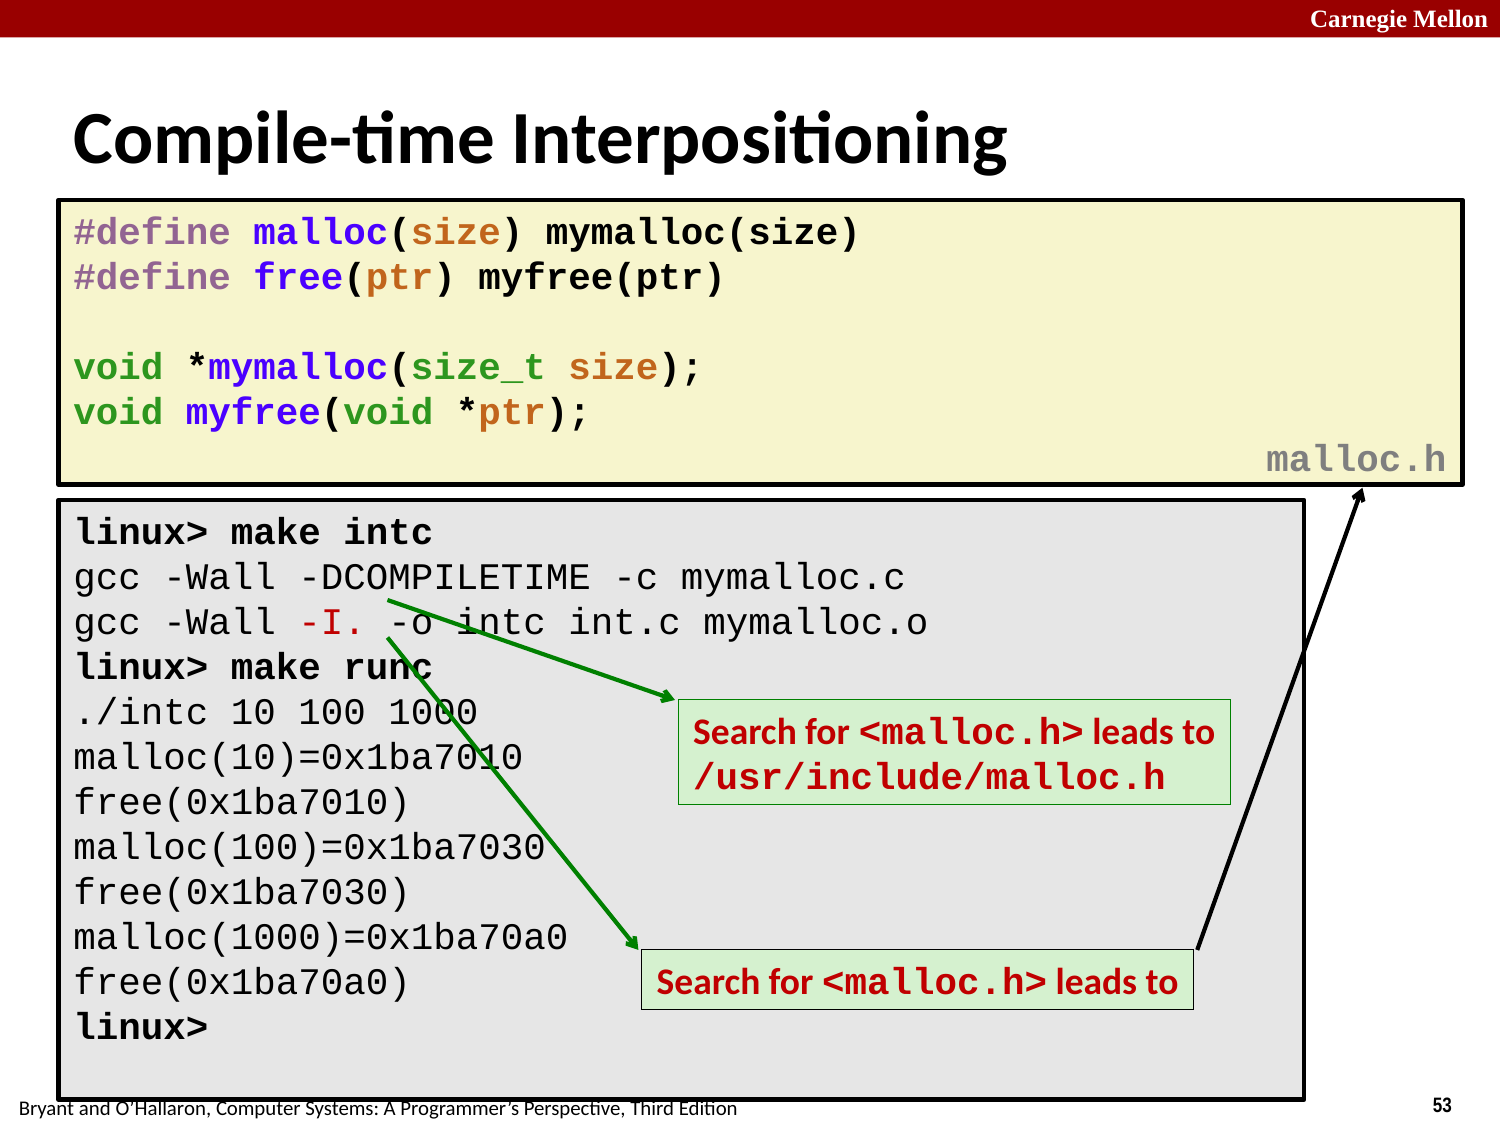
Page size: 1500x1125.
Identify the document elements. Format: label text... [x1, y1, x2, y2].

text_box Search for <malloc.h> leads to [641, 949, 1194, 1010]
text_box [387, 709, 639, 951]
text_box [387, 599, 676, 701]
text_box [1196, 487, 1363, 951]
title Compile-time Interpositioning [58, 71, 1305, 197]
text_box #define malloc(size) mymalloc(size) #define free(ptr) myfree(ptr) void *mymalloc(size_t size); void myfree(void *ptr); [58, 199, 1463, 485]
text_box Search for <malloc.h> leads to /usr/include/malloc.h [678, 699, 1191, 805]
text_box linux> make intc gcc -Wall -DCOMPILETIME -c mymalloc.c gcc -Wall -I. -o intc int.c mymalloc.o linux> make runc ./intc 10 100 1000 malloc(10)=0x1ba7010 free(0x1ba7010) malloc(100)=0x1ba7030 free(0x1ba7030) malloc(1000)=0x1ba70a0 free(0x1ba70a0) linux> [58, 499, 1304, 1100]
text_box malloc.h [1251, 427, 1462, 487]
